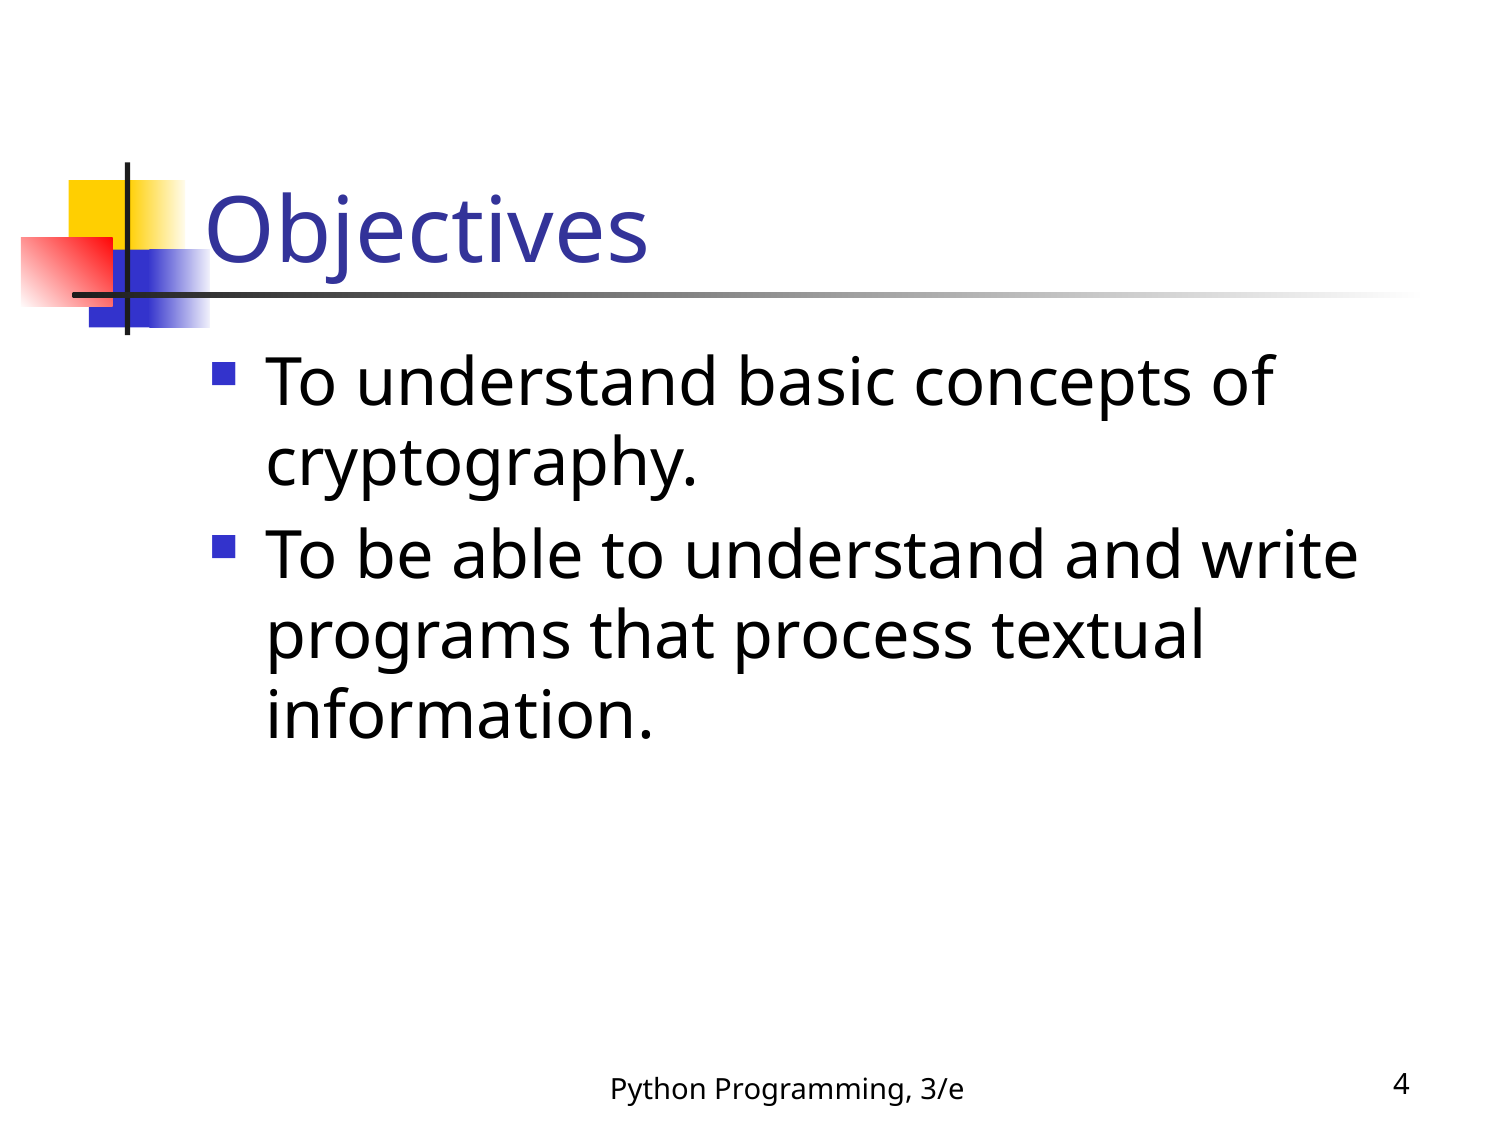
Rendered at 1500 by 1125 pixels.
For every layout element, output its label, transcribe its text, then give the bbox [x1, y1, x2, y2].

title Objectives [188, 101, 1468, 289]
list To understand basic concepts of cryptography. To be able to understand and write programs that process textual information. [193, 331, 1469, 1006]
footer Python Programming, 3/e [549, 1037, 1026, 1113]
slide_number 4 [1112, 1037, 1426, 1113]
